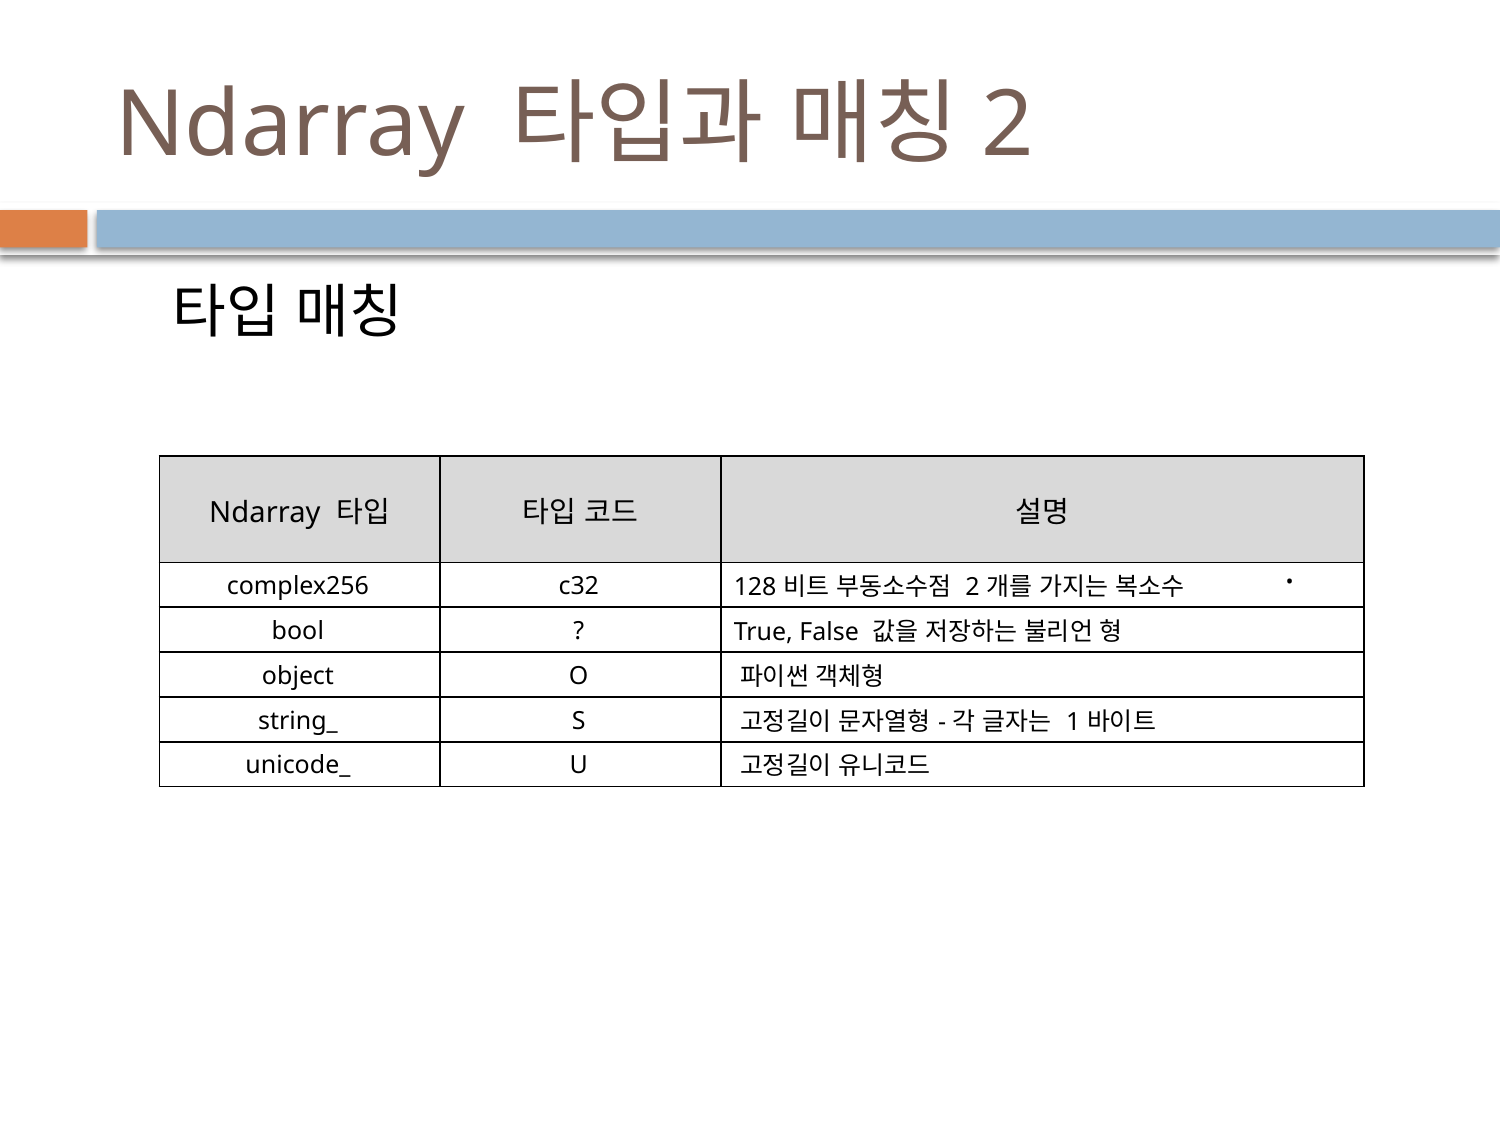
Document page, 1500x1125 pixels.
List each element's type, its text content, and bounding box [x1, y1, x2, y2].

list 타입 매칭 [75, 267, 1425, 409]
table_cell S [441, 698, 720, 741]
table_cell 파이썬 객체형 [722, 653, 1363, 696]
table_cell bool [160, 608, 439, 651]
table_cell object [160, 653, 439, 696]
table_cell ? [441, 608, 720, 651]
table_cell O [441, 653, 720, 696]
text_box . [1269, 538, 1500, 599]
table_header Ndarray 타입 [160, 457, 439, 562]
table_cell 고정길이 문자열형-각 글자는 1바이트 [722, 698, 1363, 741]
table_cell 고정길이 유니코드 [722, 743, 1363, 786]
table_cell string_ [160, 698, 439, 741]
table_cell True, False 값을 저장하는 불리언 형 [722, 608, 1363, 651]
table_cell unicode_ [160, 743, 439, 786]
table_cell c32 [441, 563, 720, 606]
table_cell U [441, 743, 720, 786]
title Ndarray 타입과 매칭2 [100, 37, 1438, 200]
table_header 타입 코드 [441, 457, 720, 562]
table_cell complex256 [160, 563, 439, 606]
table_header 설명 [722, 457, 1363, 562]
table_cell 128비트 부동소수점 2개를 가지는 복소수 [722, 563, 1363, 606]
